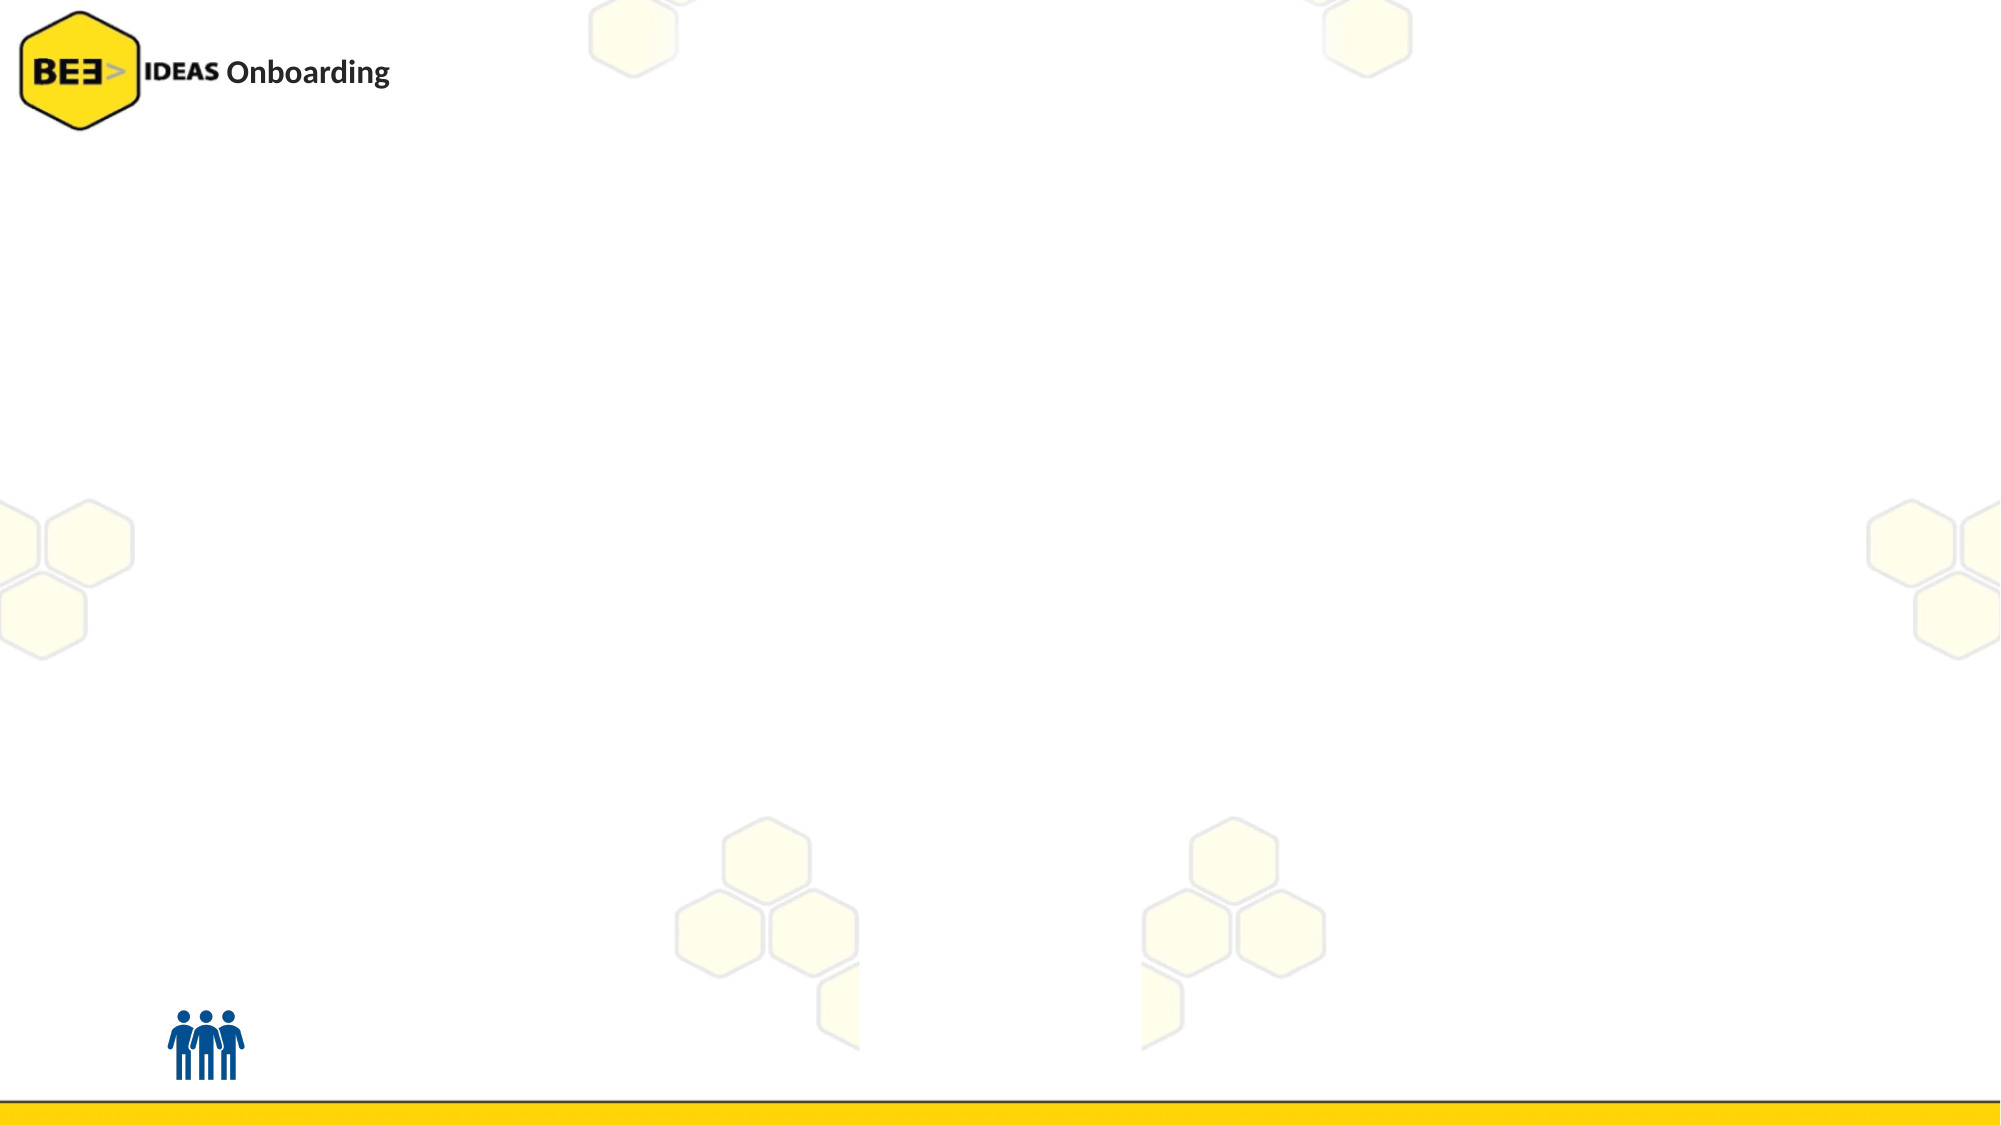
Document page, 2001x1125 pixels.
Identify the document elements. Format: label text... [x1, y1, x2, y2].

picture [0, 0, 2001, 1125]
text_box Onboarding [211, 42, 445, 98]
